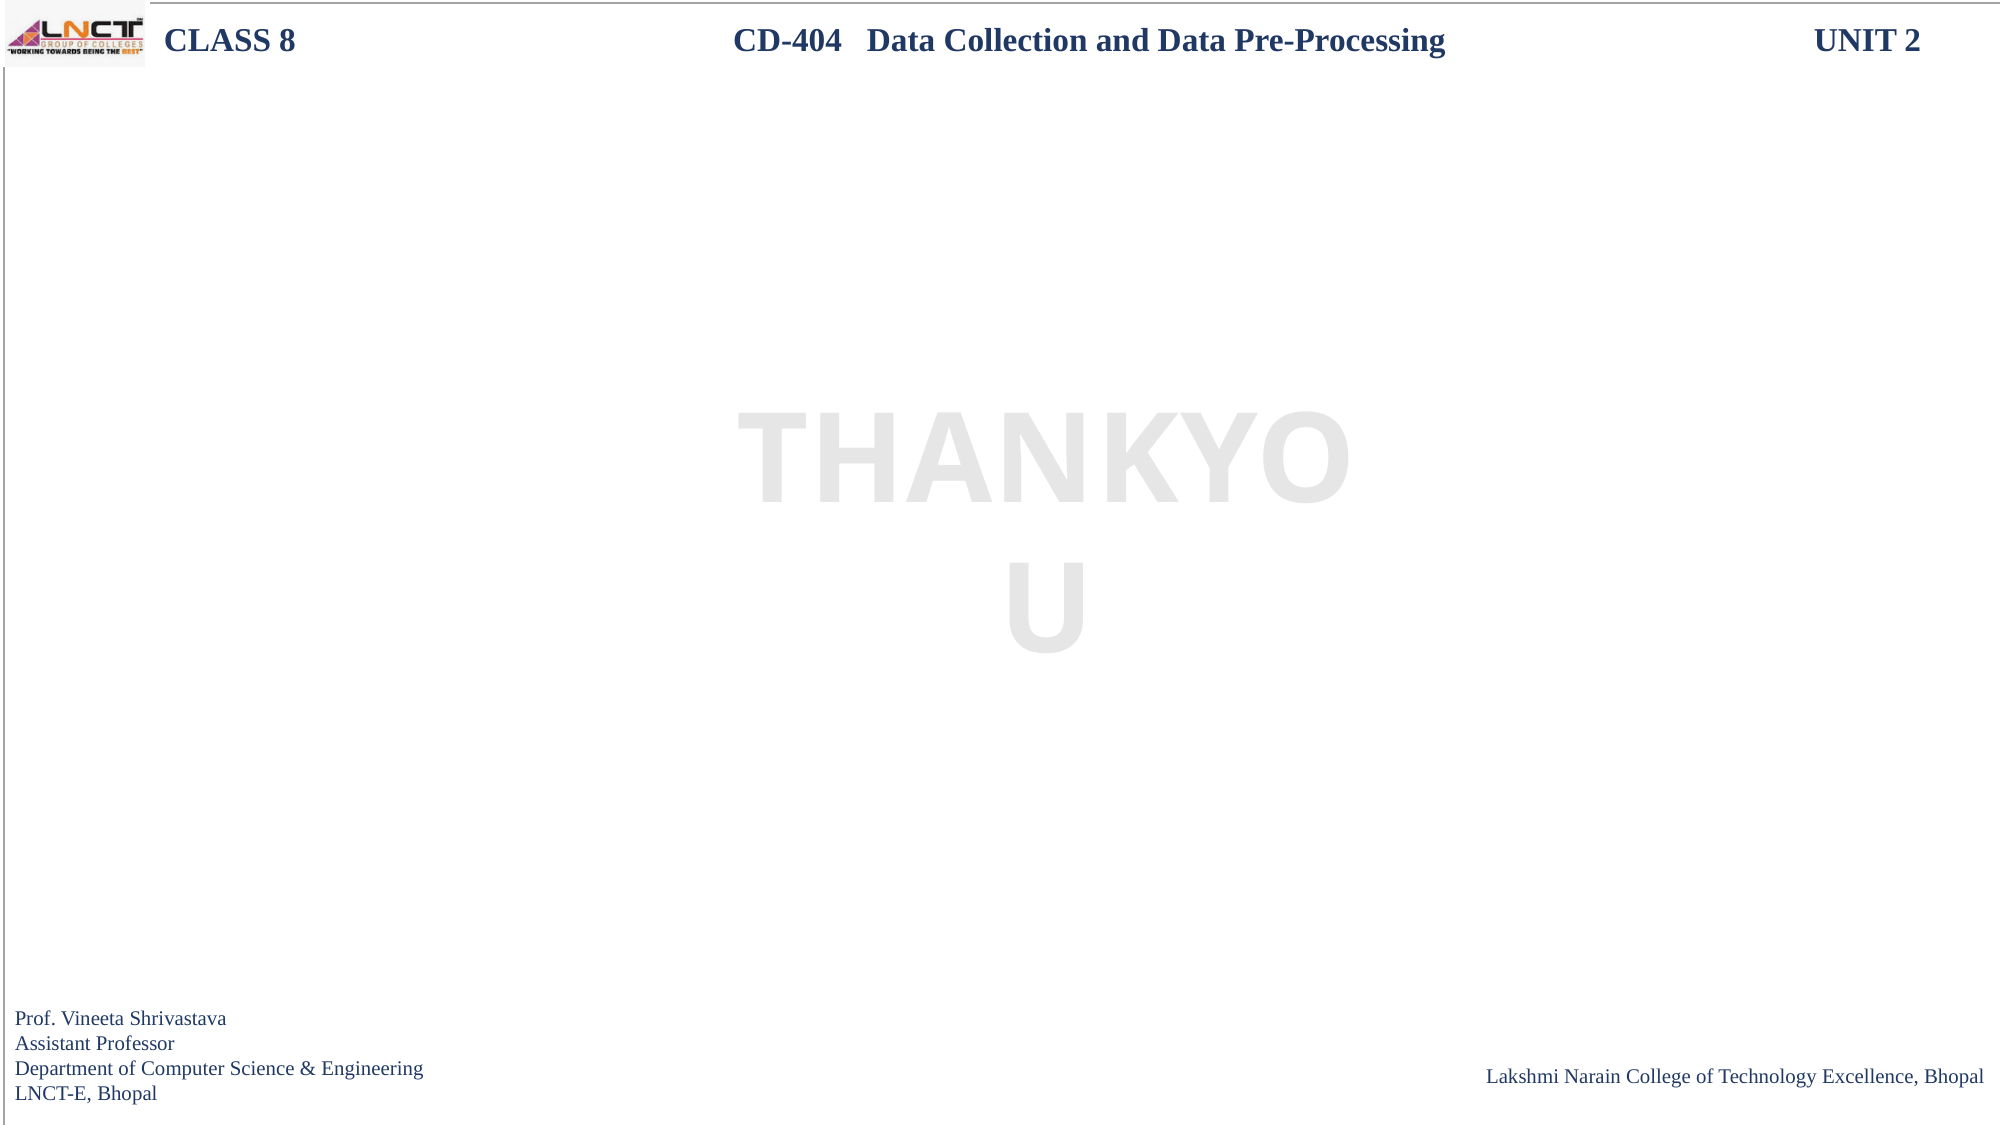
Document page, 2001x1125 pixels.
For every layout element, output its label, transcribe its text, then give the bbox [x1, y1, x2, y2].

text_box CLASS 8 CD-404 Data Collection and Data Pre-Processing UNIT 2 [150, 10, 1945, 66]
picture [0, 0, 150, 67]
text_box THANKYOU [705, 369, 1389, 685]
text_box Prof. Vineeta Shrivastava Assistant Professor Department of Computer Science & Engineering LNCT-E, Bhopal [0, 997, 496, 1113]
text_box [3, 2, 2000, 1125]
text_box Lakshmi Narain College of Technology Excellence, Bhopal [1471, 1055, 2000, 1096]
